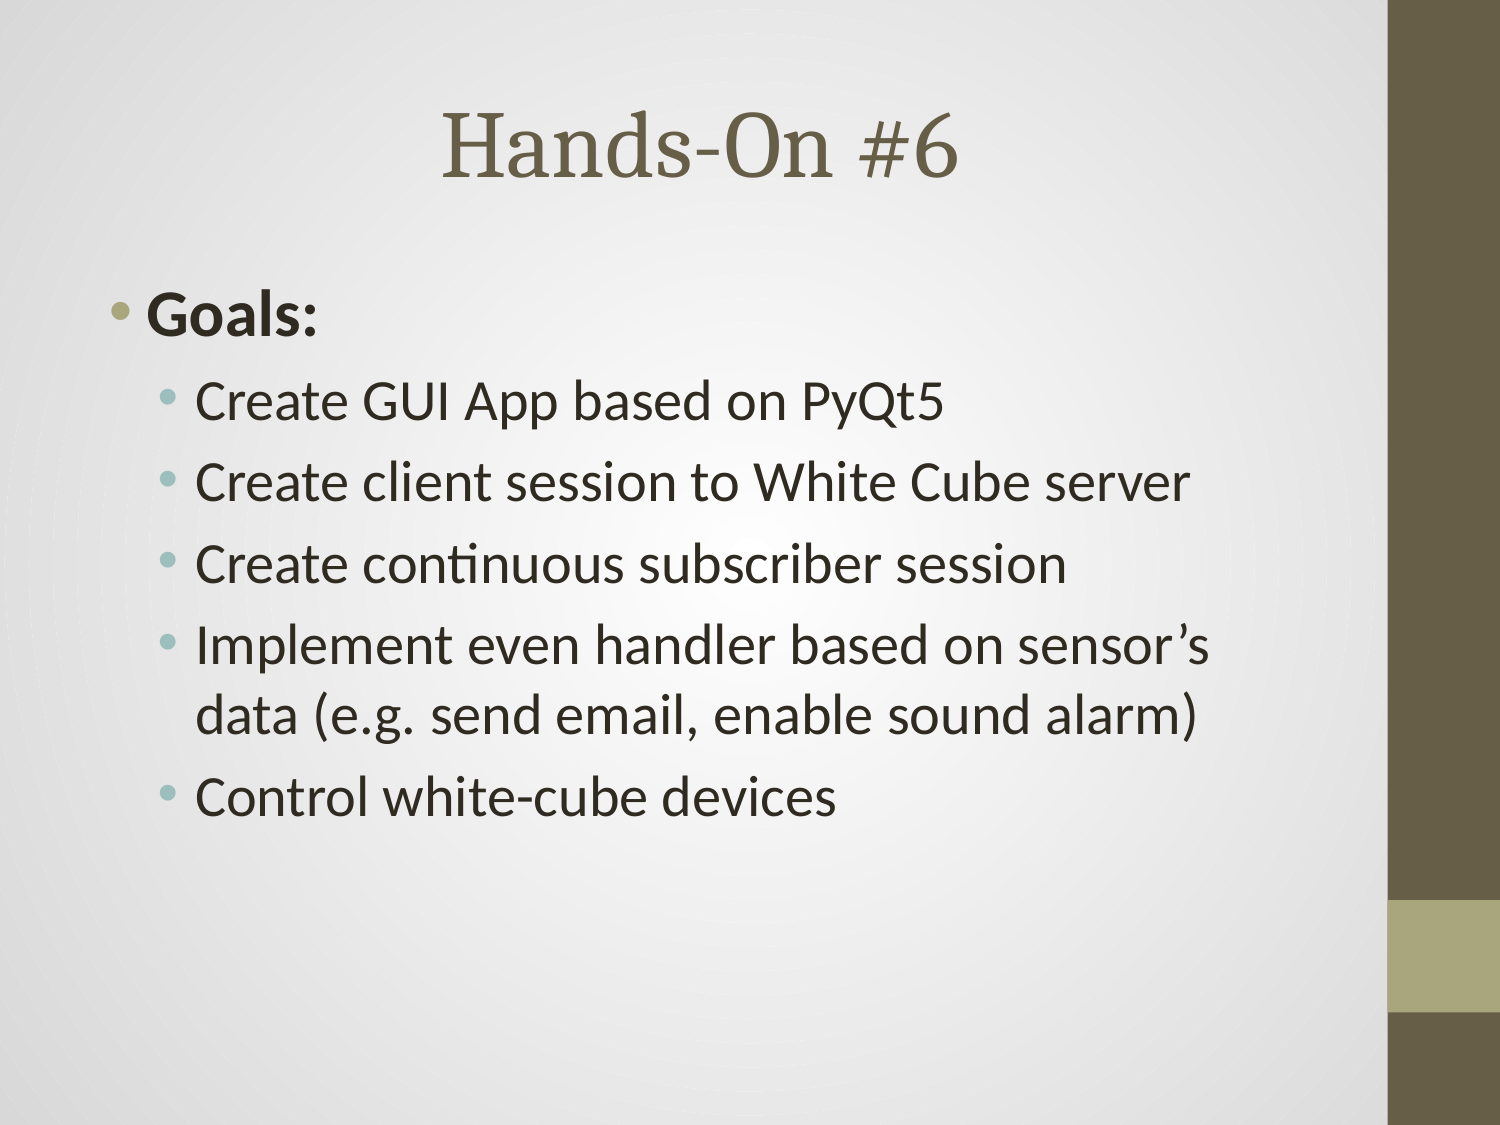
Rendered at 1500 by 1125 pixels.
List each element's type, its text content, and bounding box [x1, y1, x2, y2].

title Hands-On #6 [75, 45, 1325, 233]
list Goals: Create GUI App based on PyQt5 Create client session to White Cube server Create continuous subscriber session Implement even handler based on sensor’s data (e.g. send email, enable sound alarm) Control white-cube devices [75, 262, 1325, 953]
